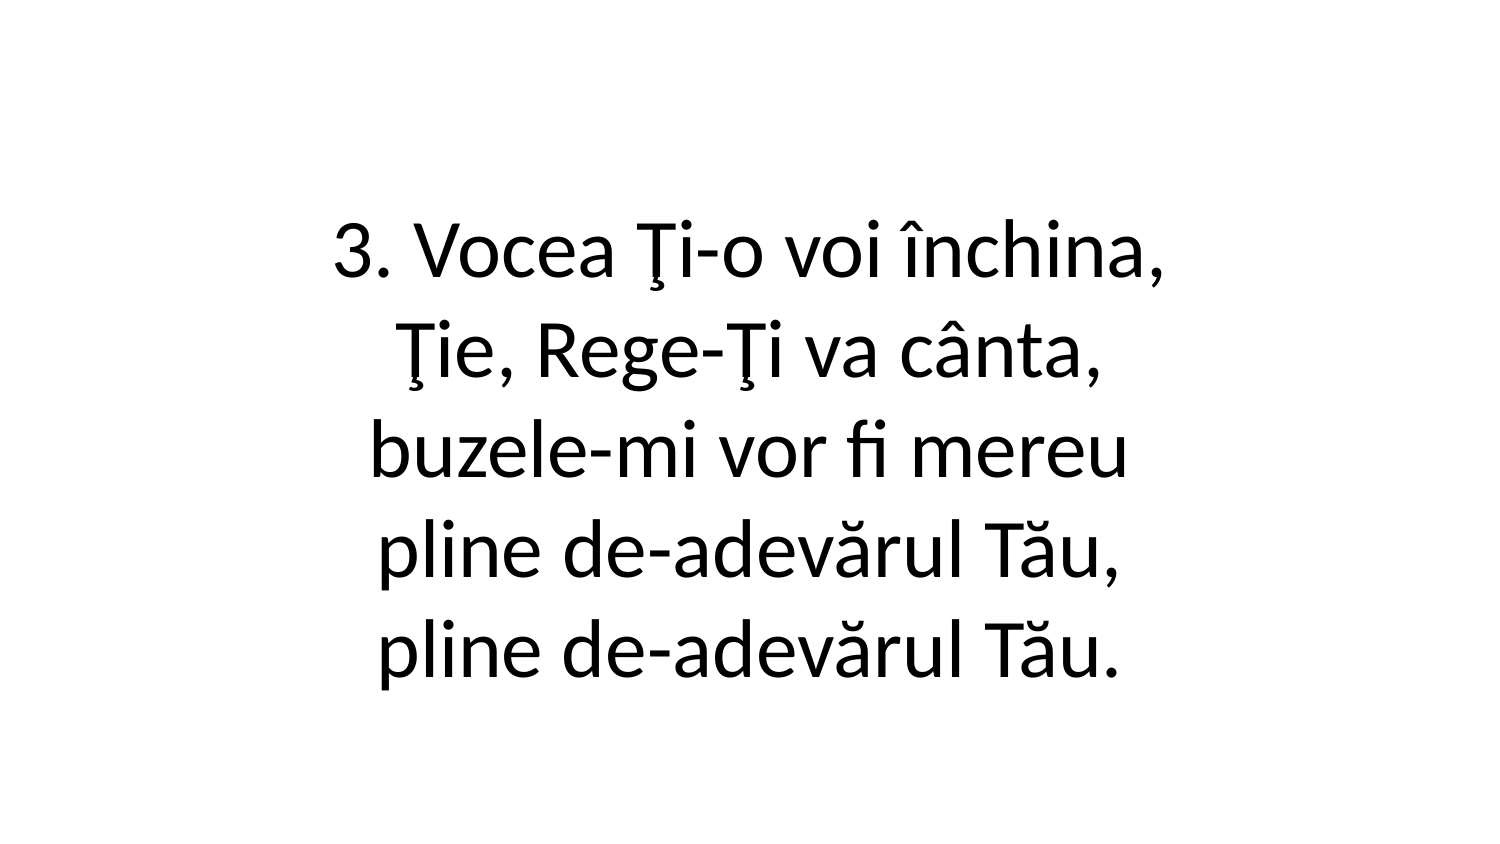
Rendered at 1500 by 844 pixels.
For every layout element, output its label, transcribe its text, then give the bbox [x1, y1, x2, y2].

text_box 3. Vocea Ţi-o voi închina, Ţie, Rege-Ţi va cânta, buzele-mi vor fi mereu pline de-adevărul Tău, pline de-adevărul Tău. [316, 142, 1184, 702]
